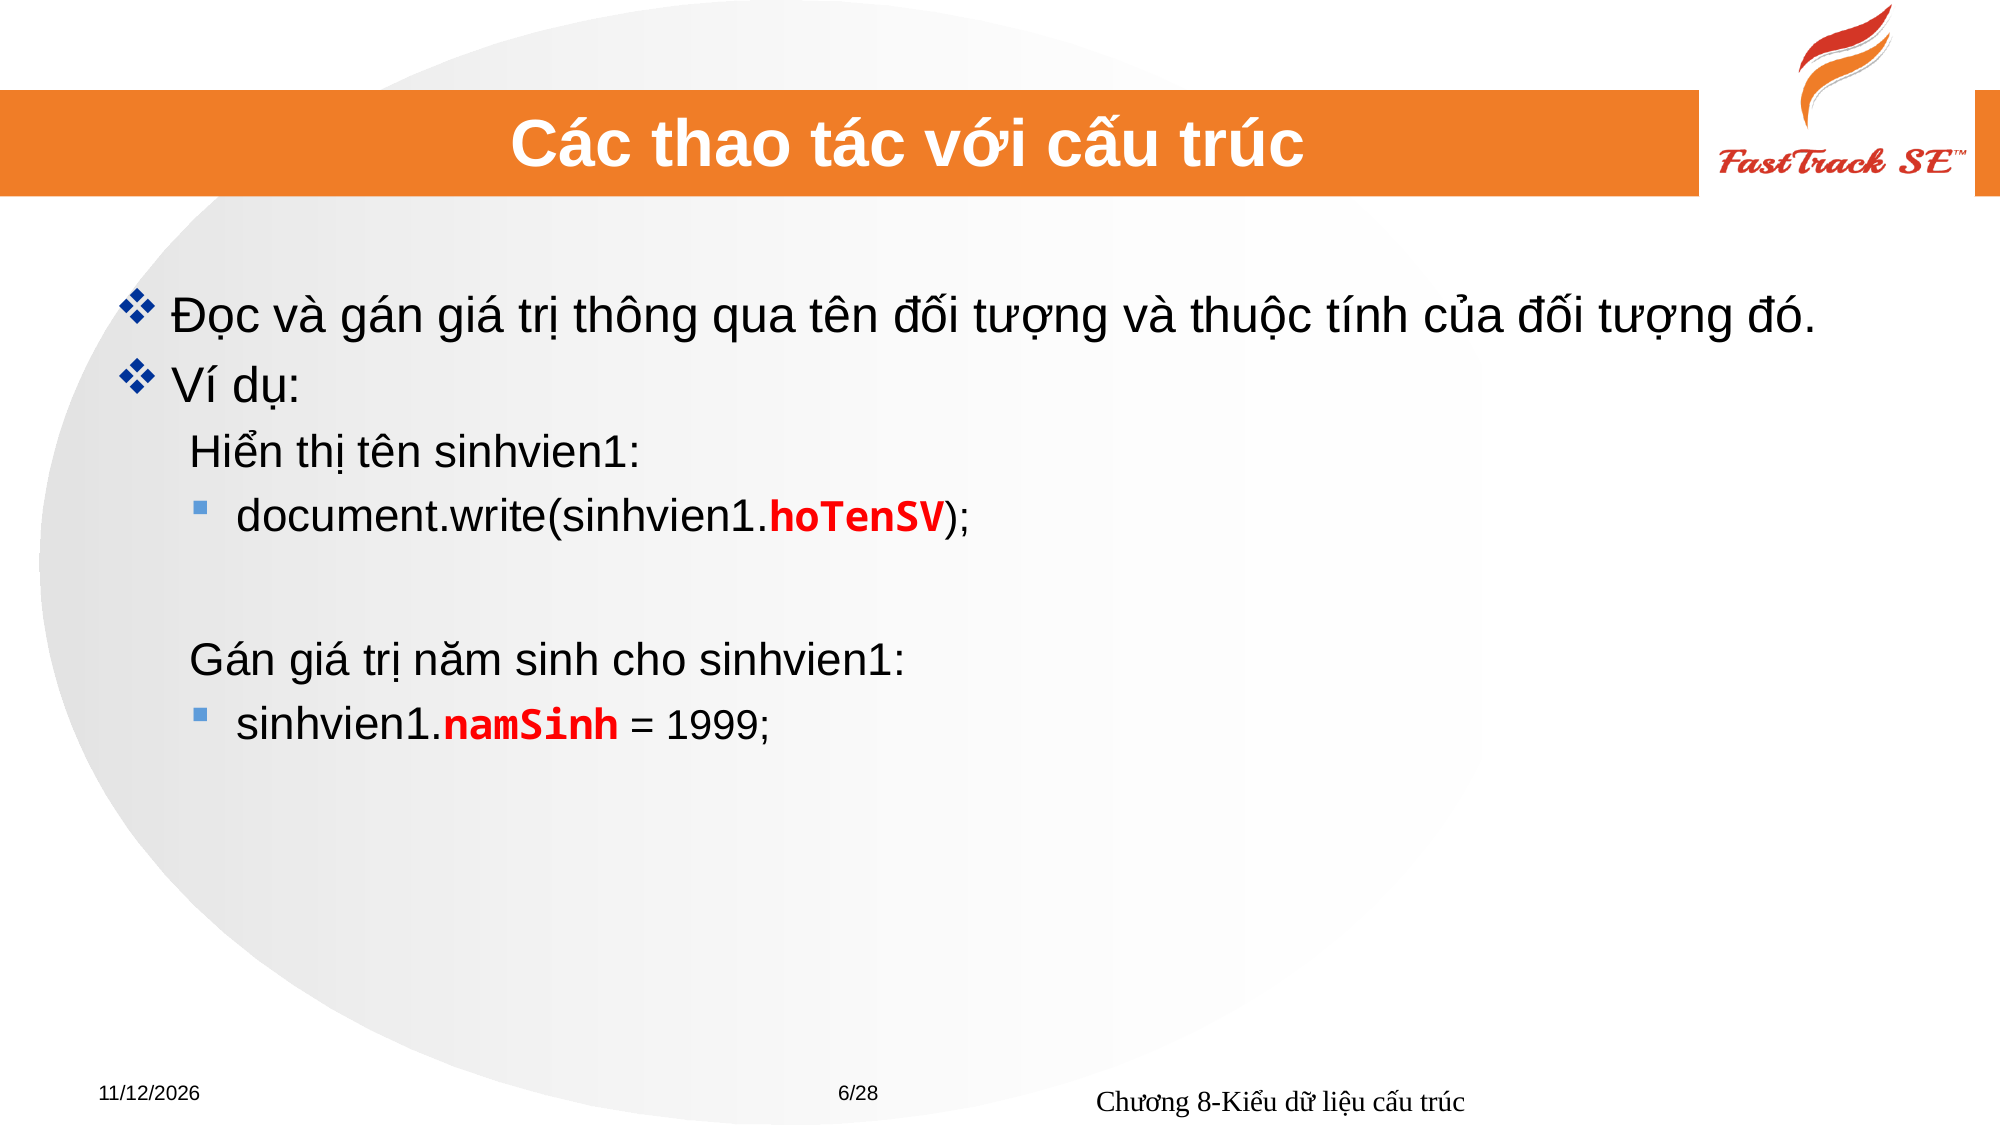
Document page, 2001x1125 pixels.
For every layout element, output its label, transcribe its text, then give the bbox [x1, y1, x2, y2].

title Các thao tác với cấu trúc [249, 99, 1567, 180]
picture [1700, 0, 1975, 192]
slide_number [83, 1071, 500, 1115]
slide_number 6/28 [766, 1071, 950, 1115]
footer Chương 8-Kiểu dữ liệu cấu trúc [966, 1074, 1595, 1116]
list Đọc và gán giá trị thông qua tên đối tượng và thuộc tính của đối tượng đó. Ví dụ: Hiển thị tên sinhvien1: document.write(sinhvien1.hoTenSV); Gán giá trị năm sinh cho sinhvien1: sinhvien1.namSinh = 1999; [99, 275, 1909, 1038]
